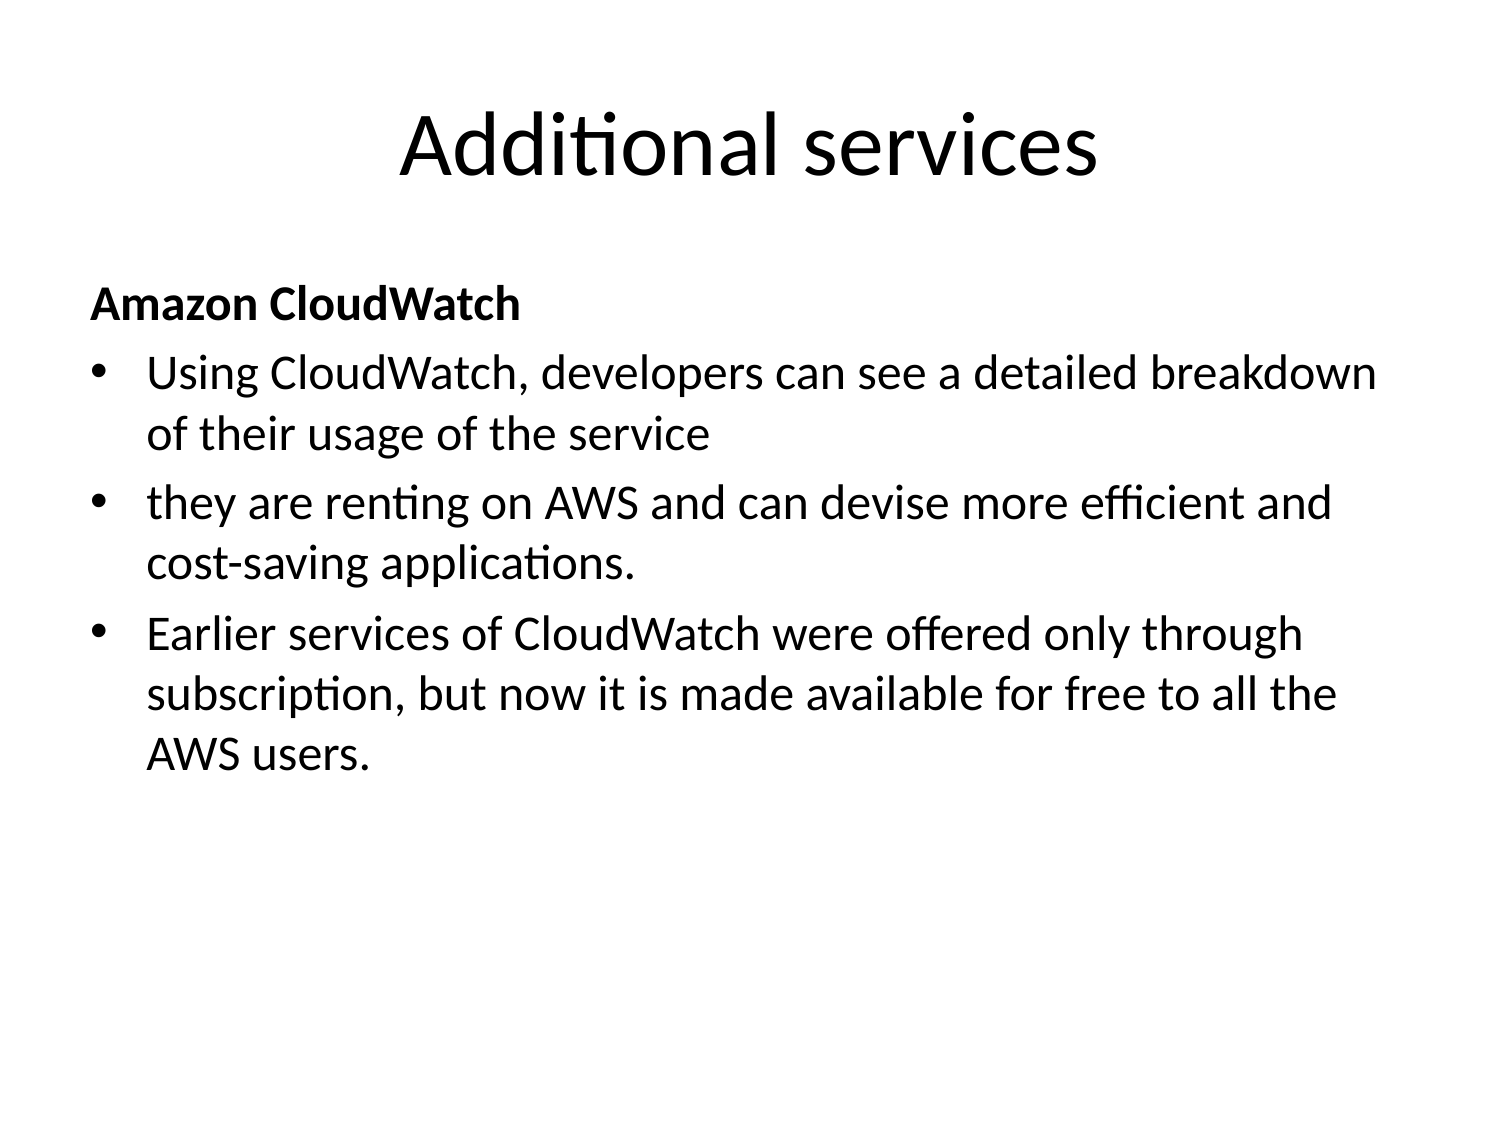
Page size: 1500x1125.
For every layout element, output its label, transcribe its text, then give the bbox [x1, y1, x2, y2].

list Amazon CloudWatch Using CloudWatch, developers can see a detailed breakdown of their usage of the service they are renting on AWS and can devise more efficient and cost-saving applications. Earlier services of CloudWatch were offered only through subscription, but now it is made available for free to all the AWS users. [75, 262, 1425, 1005]
title Additional services [75, 45, 1425, 233]
